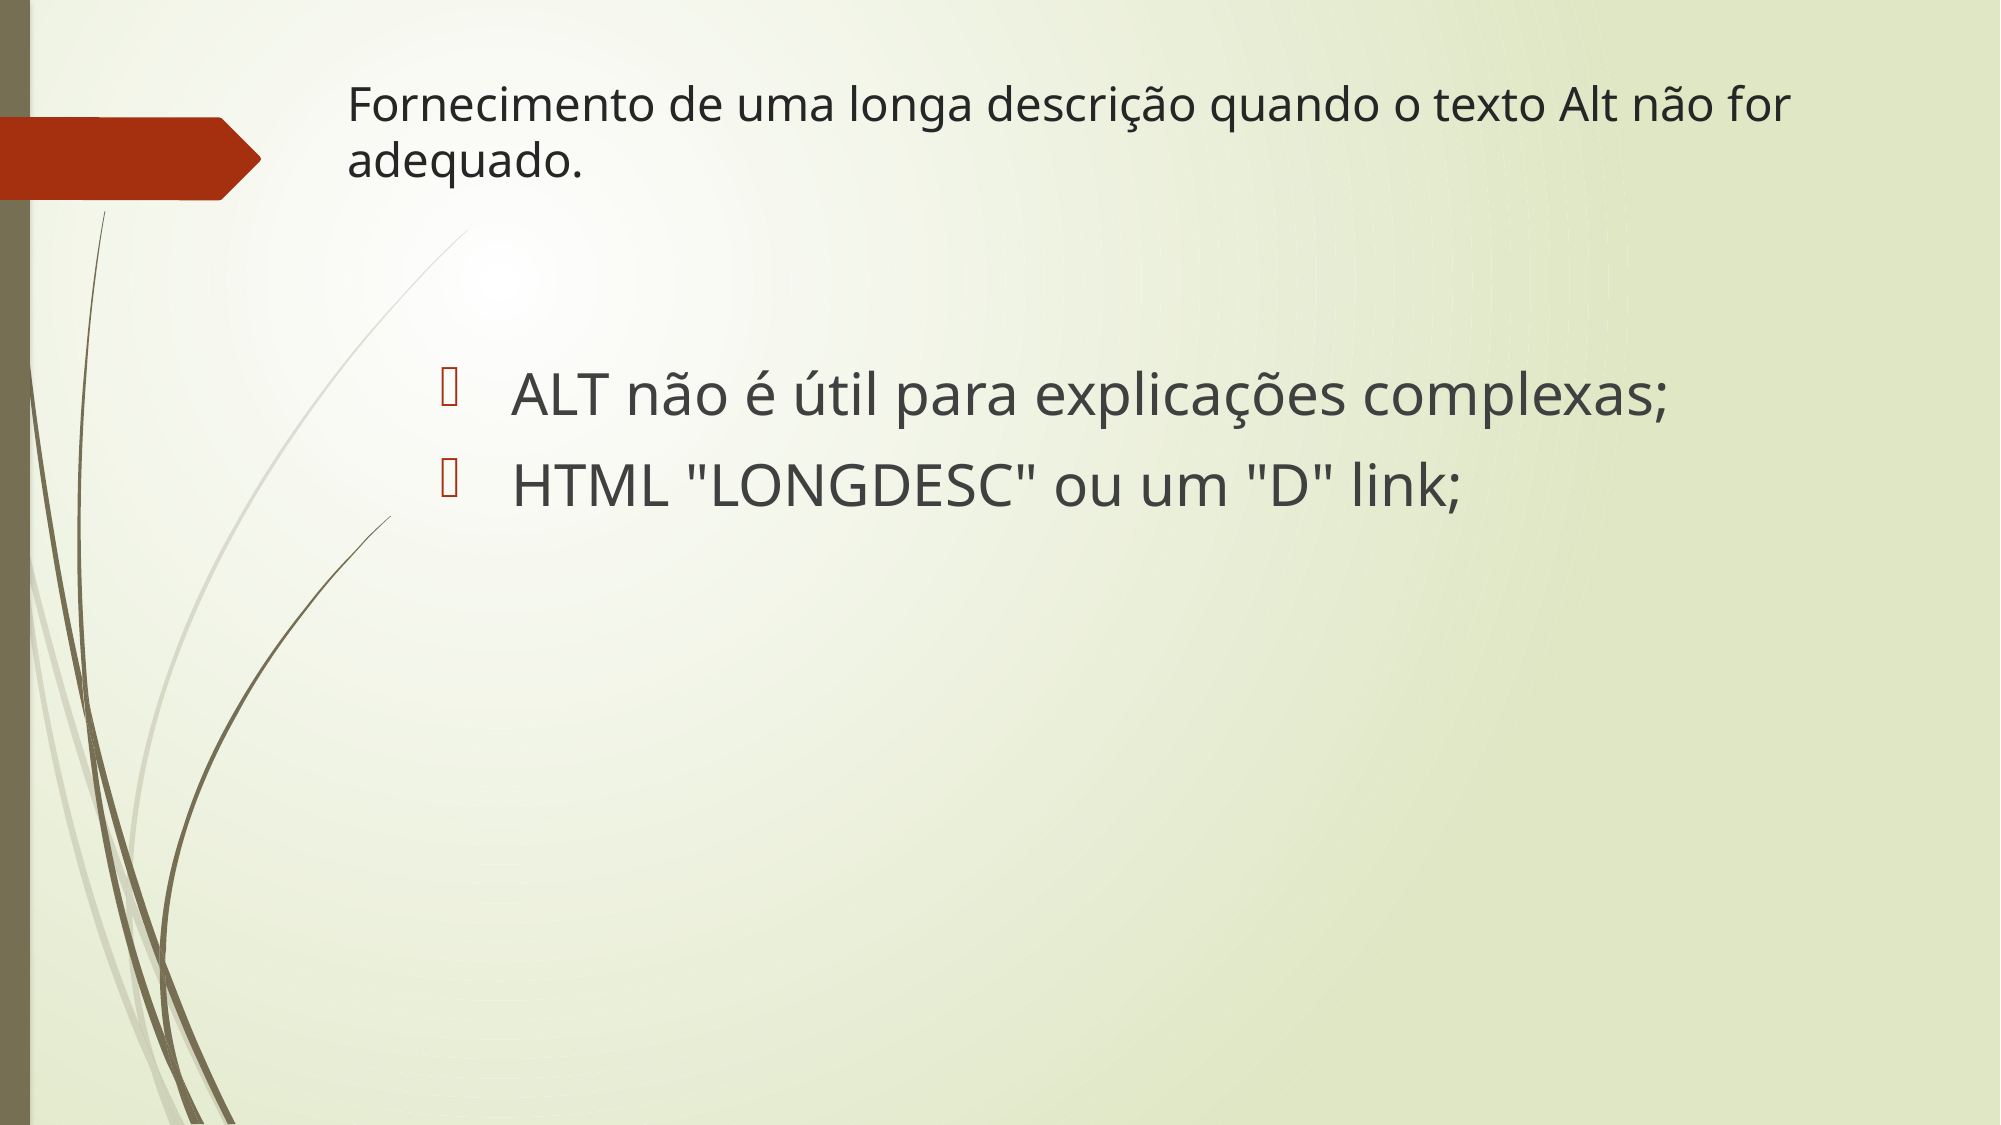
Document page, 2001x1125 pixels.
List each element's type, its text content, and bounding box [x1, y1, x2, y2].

title Fornecimento de uma longa descrição quando o texto Alt não for adequado. [332, 66, 1903, 254]
list ALT não é útil para explicações complexas; HTML "LONGDESC" ou um "D" link; [424, 350, 1888, 970]
